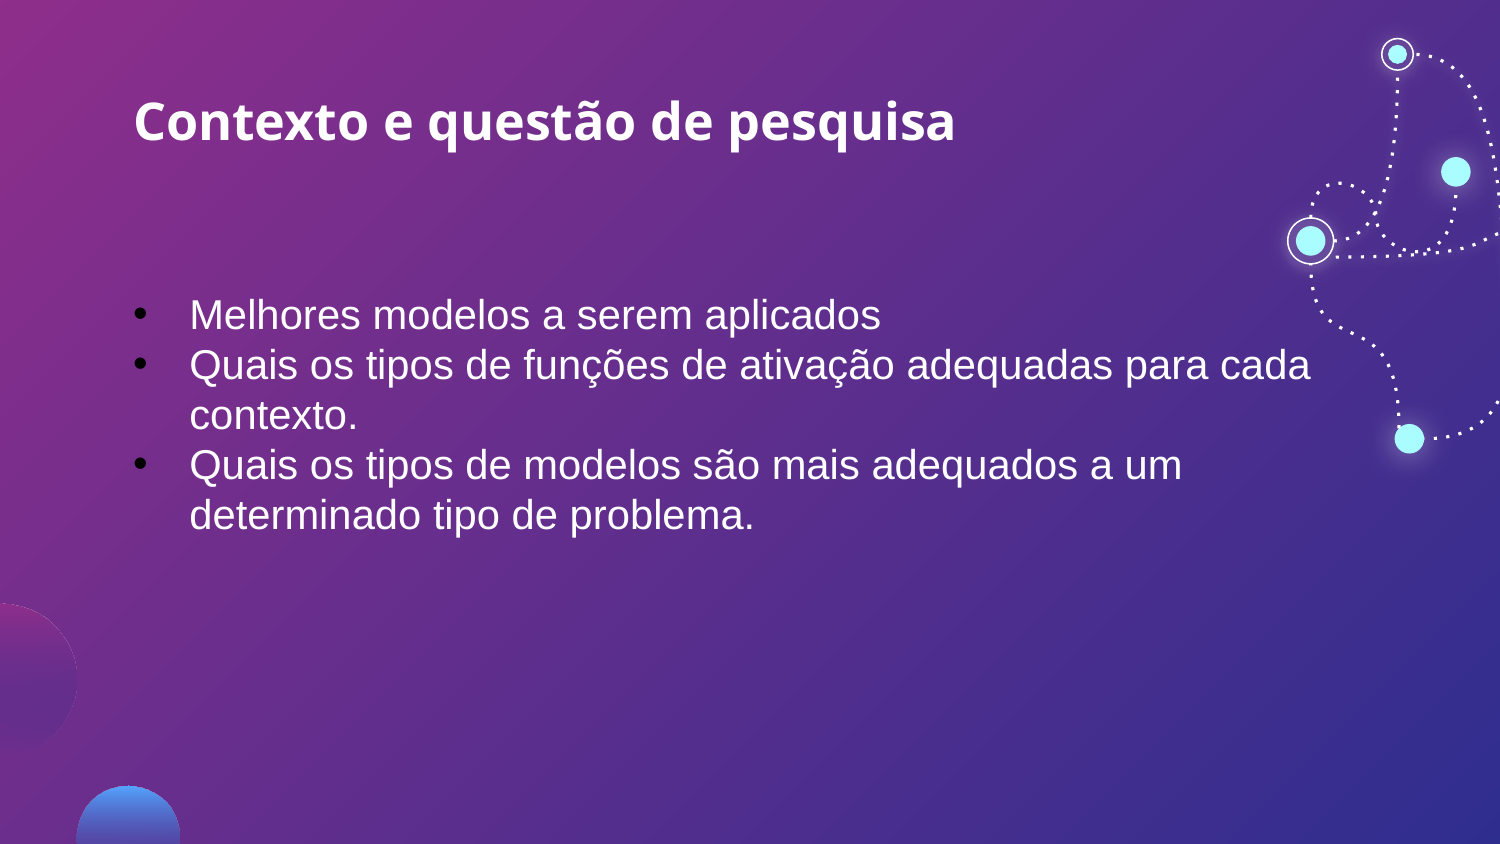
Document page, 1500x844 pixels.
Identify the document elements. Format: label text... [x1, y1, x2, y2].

title Contexto e questão de pesquisa [118, 72, 1382, 167]
text_box Melhores modelos a serem aplicados Quais os tipos de funções de ativação adequadas para cada contexto. Quais os tipos de modelos são mais adequados a um determinado tipo de problema. [118, 168, 1382, 659]
